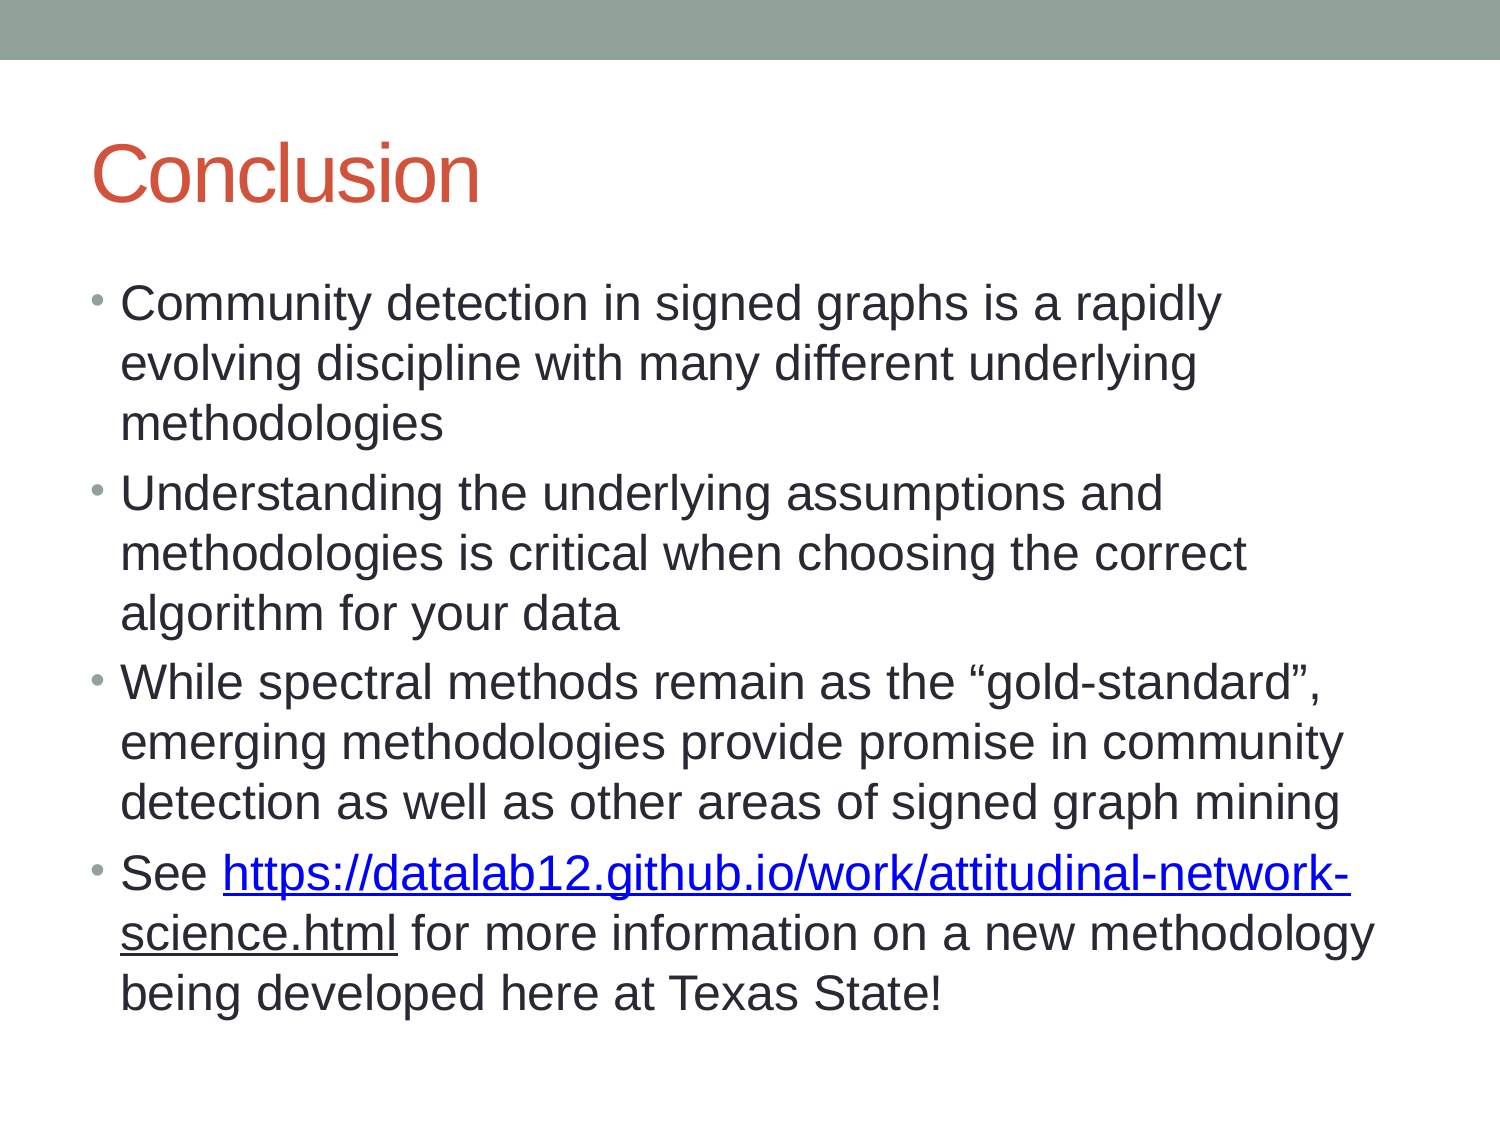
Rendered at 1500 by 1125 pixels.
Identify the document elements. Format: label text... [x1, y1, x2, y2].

list Community detection in signed graphs is a rapidly evolving discipline with many different underlying methodologies Understanding the underlying assumptions and methodologies is critical when choosing the correct algorithm for your data While spectral methods remain as the “gold-standard”, emerging methodologies provide promise in community detection as well as other areas of signed graph mining See https://datalab12.github.io/work/attitudinal-network-science.html for more information on a new methodology being developed here at Texas State! [75, 262, 1425, 1063]
title Conclusion [75, 87, 1425, 250]
